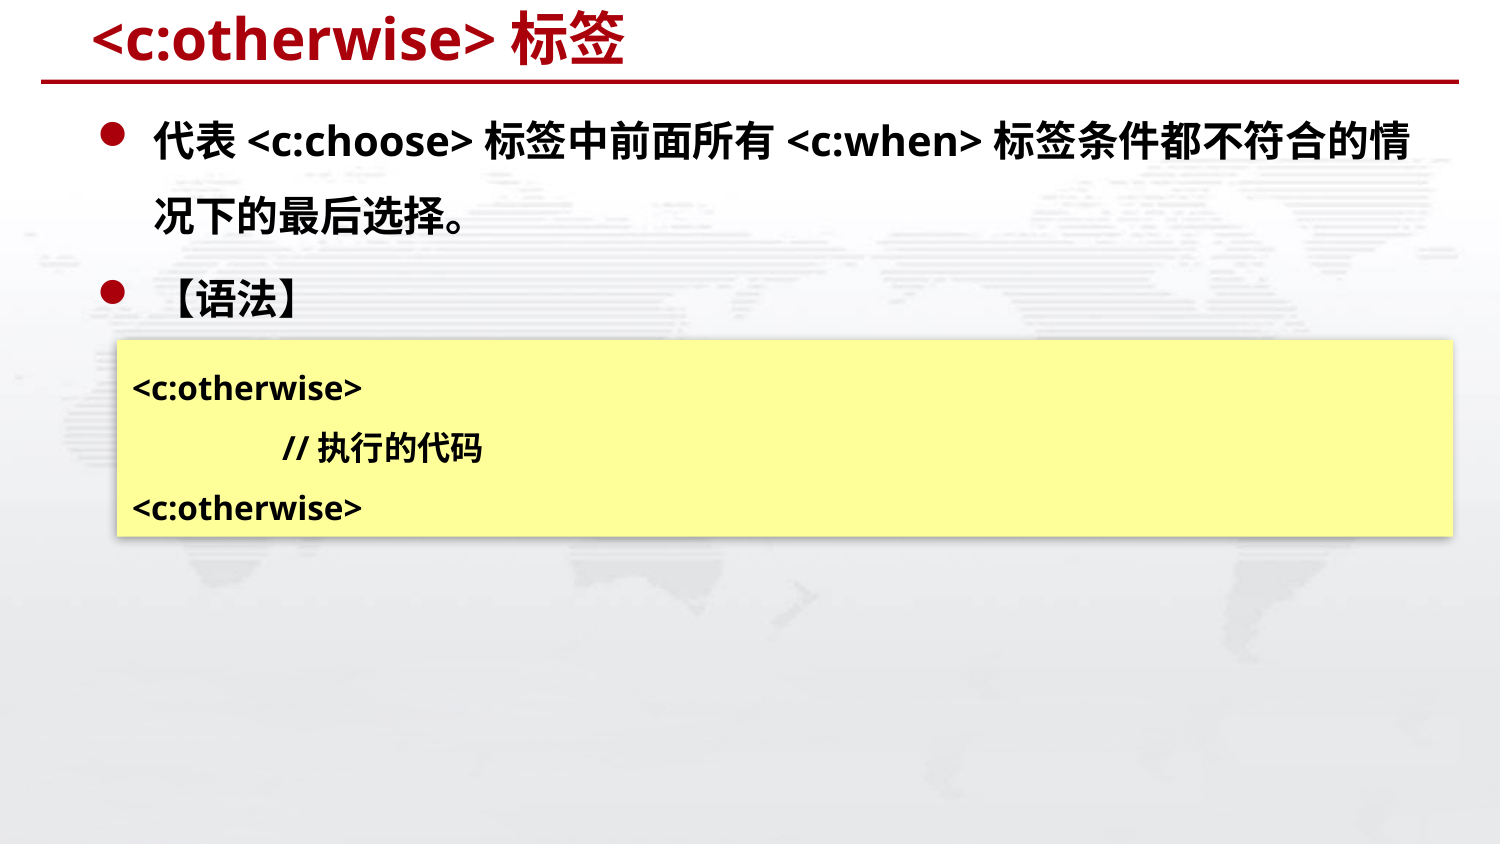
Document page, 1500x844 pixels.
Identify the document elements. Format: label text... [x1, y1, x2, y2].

list 代表<c:choose>标签中前面所有<c:when>标签条件都不符合的情况下的最后选择。 【语法】 [81, 81, 1429, 844]
list <c:otherwise> //执行的代码 <c:otherwise> [116, 339, 1454, 537]
picture [0, 1, 1500, 844]
title <c:otherwise>标签 [76, 2, 873, 71]
